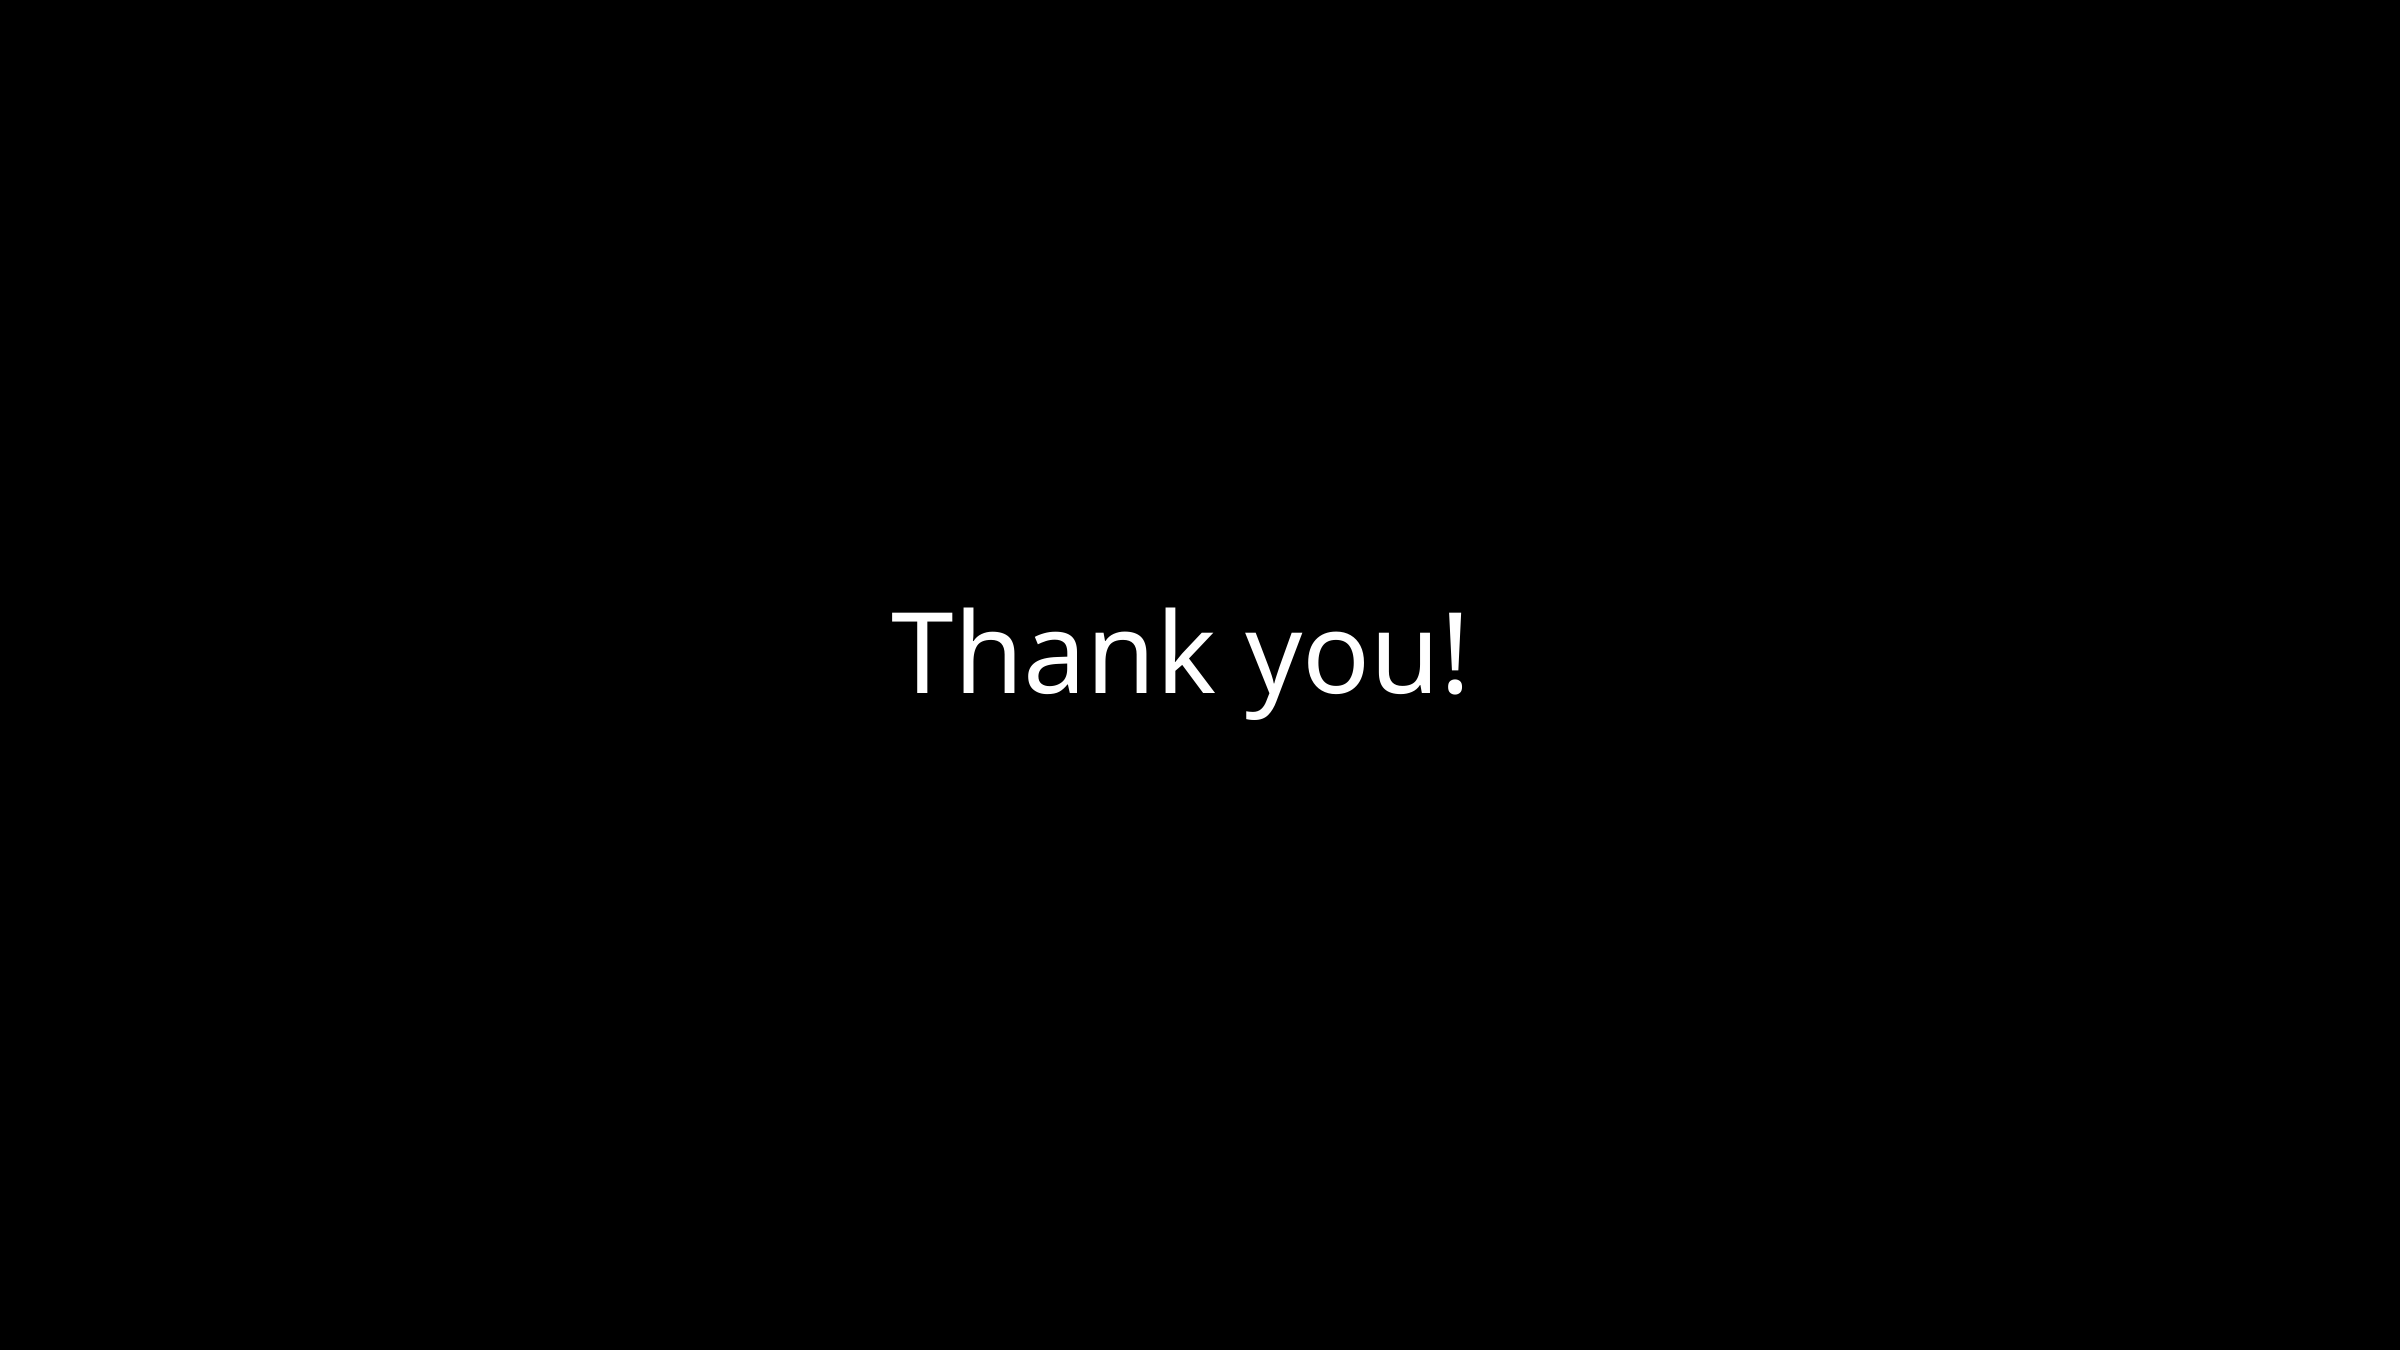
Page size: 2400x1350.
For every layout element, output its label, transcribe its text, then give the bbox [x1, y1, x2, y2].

text_box Thank you! [675, 573, 1688, 724]
